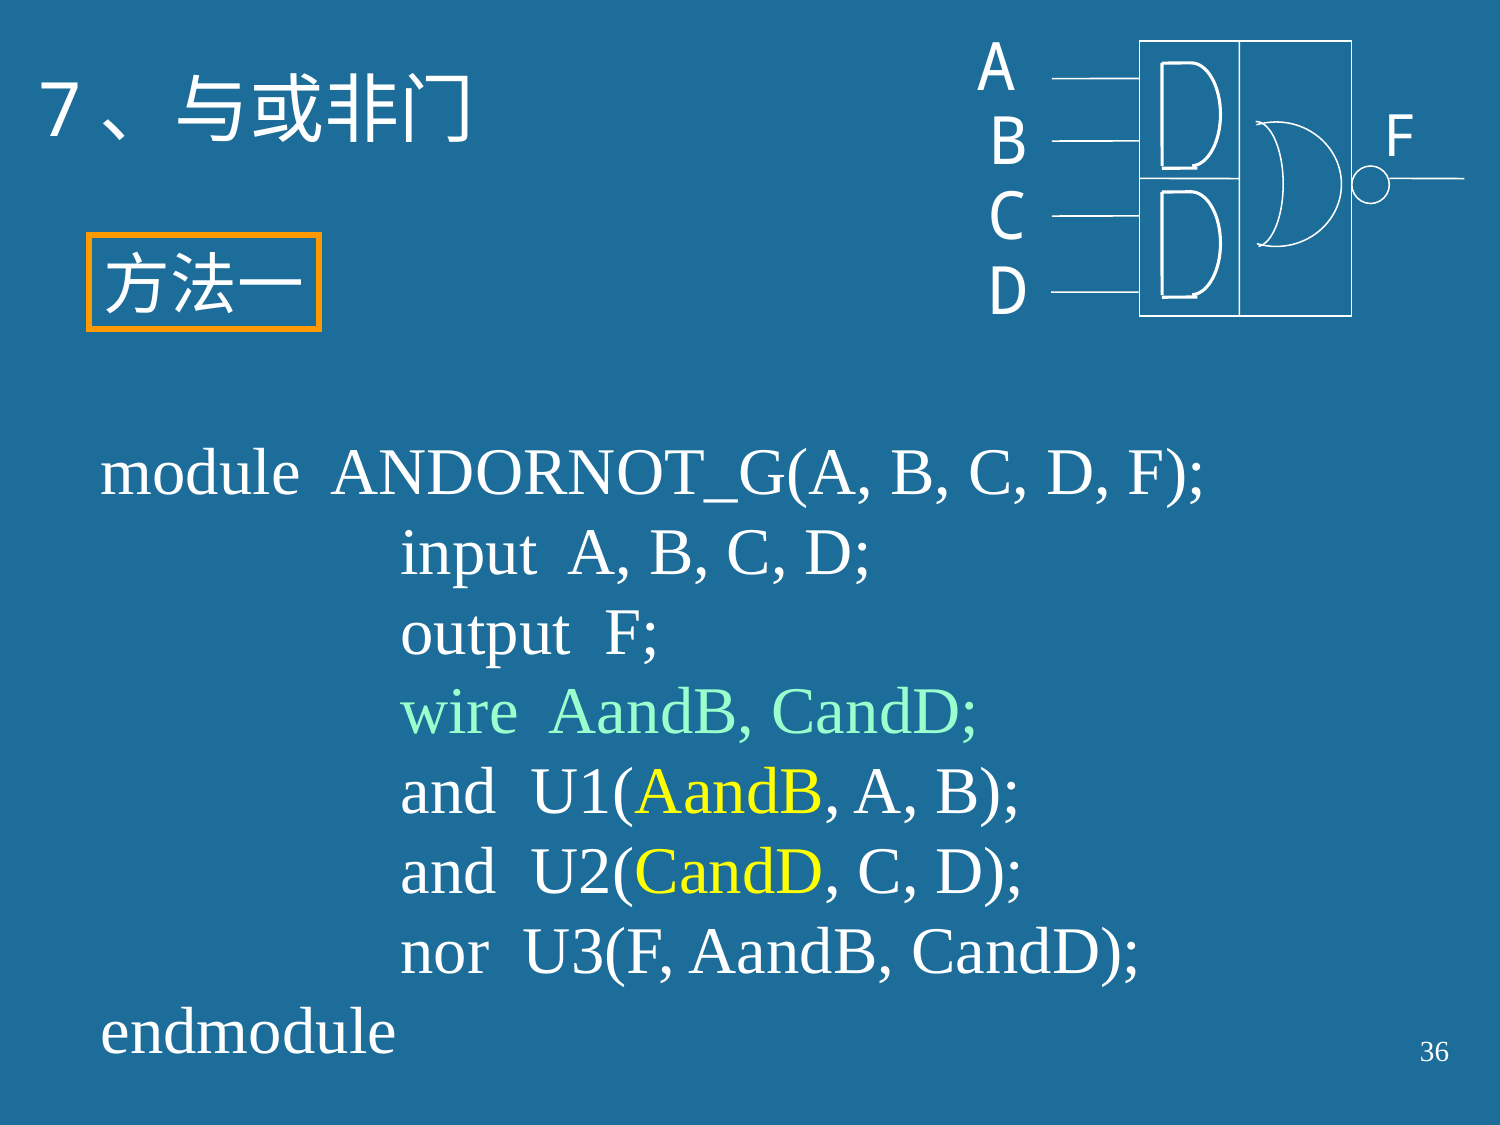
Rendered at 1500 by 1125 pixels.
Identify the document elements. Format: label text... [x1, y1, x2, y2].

text_box 方法一 [88, 234, 319, 330]
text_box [1255, 121, 1342, 247]
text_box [1161, 191, 1221, 298]
text_box module ANDORNOT_G(A, B, C, D, F); input A, B, C, D; output F; wire AandB, CandD; and U1(AandB, A, B); and U2(CandD, C, D); nor U3(F, AandB, CandD); endmodule [85, 420, 1309, 1075]
text_box 7、与或非门 [22, 54, 490, 160]
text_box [1161, 62, 1221, 169]
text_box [939, 15, 1465, 337]
slide_number 36 [1151, 1024, 1465, 1101]
